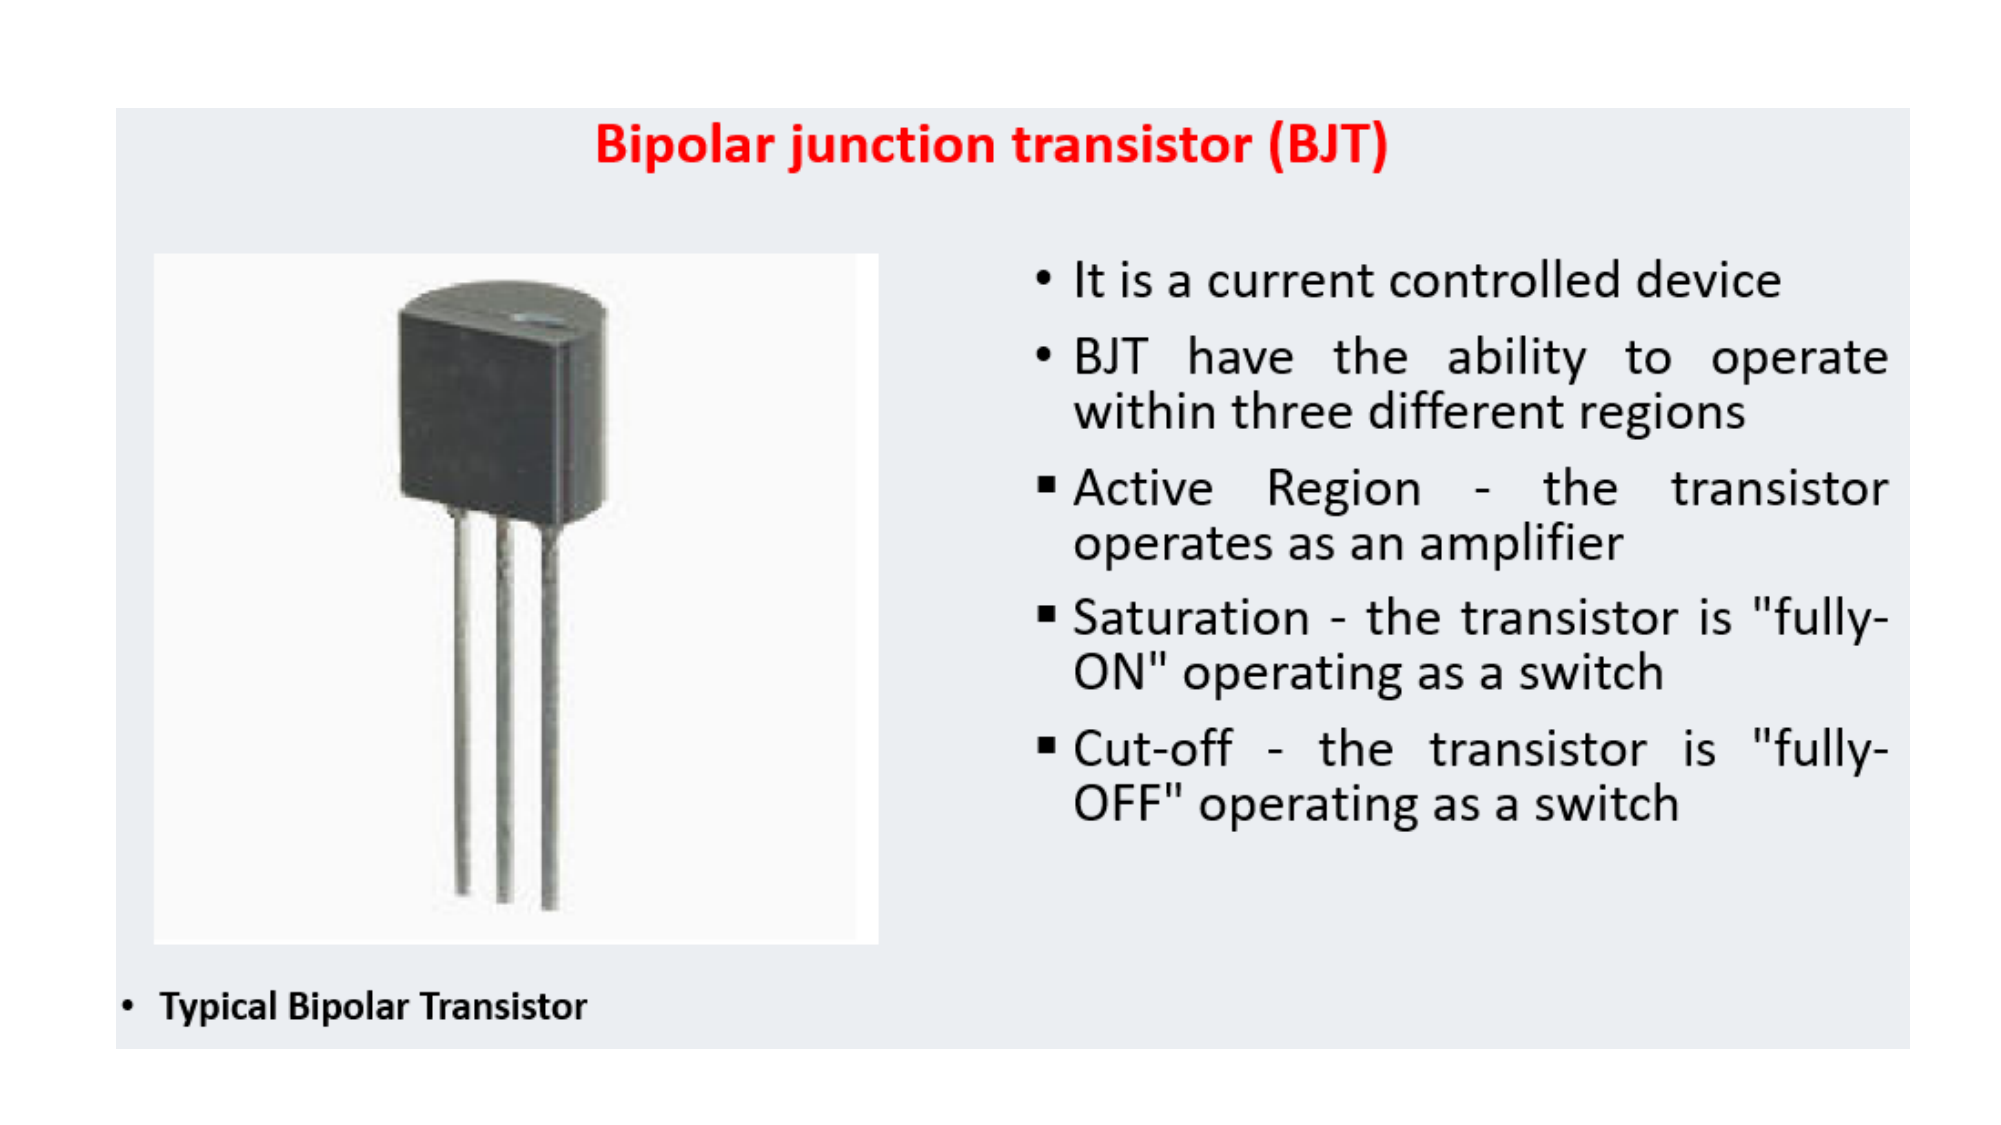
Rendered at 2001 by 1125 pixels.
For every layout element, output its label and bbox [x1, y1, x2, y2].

picture [116, 108, 1910, 1049]
